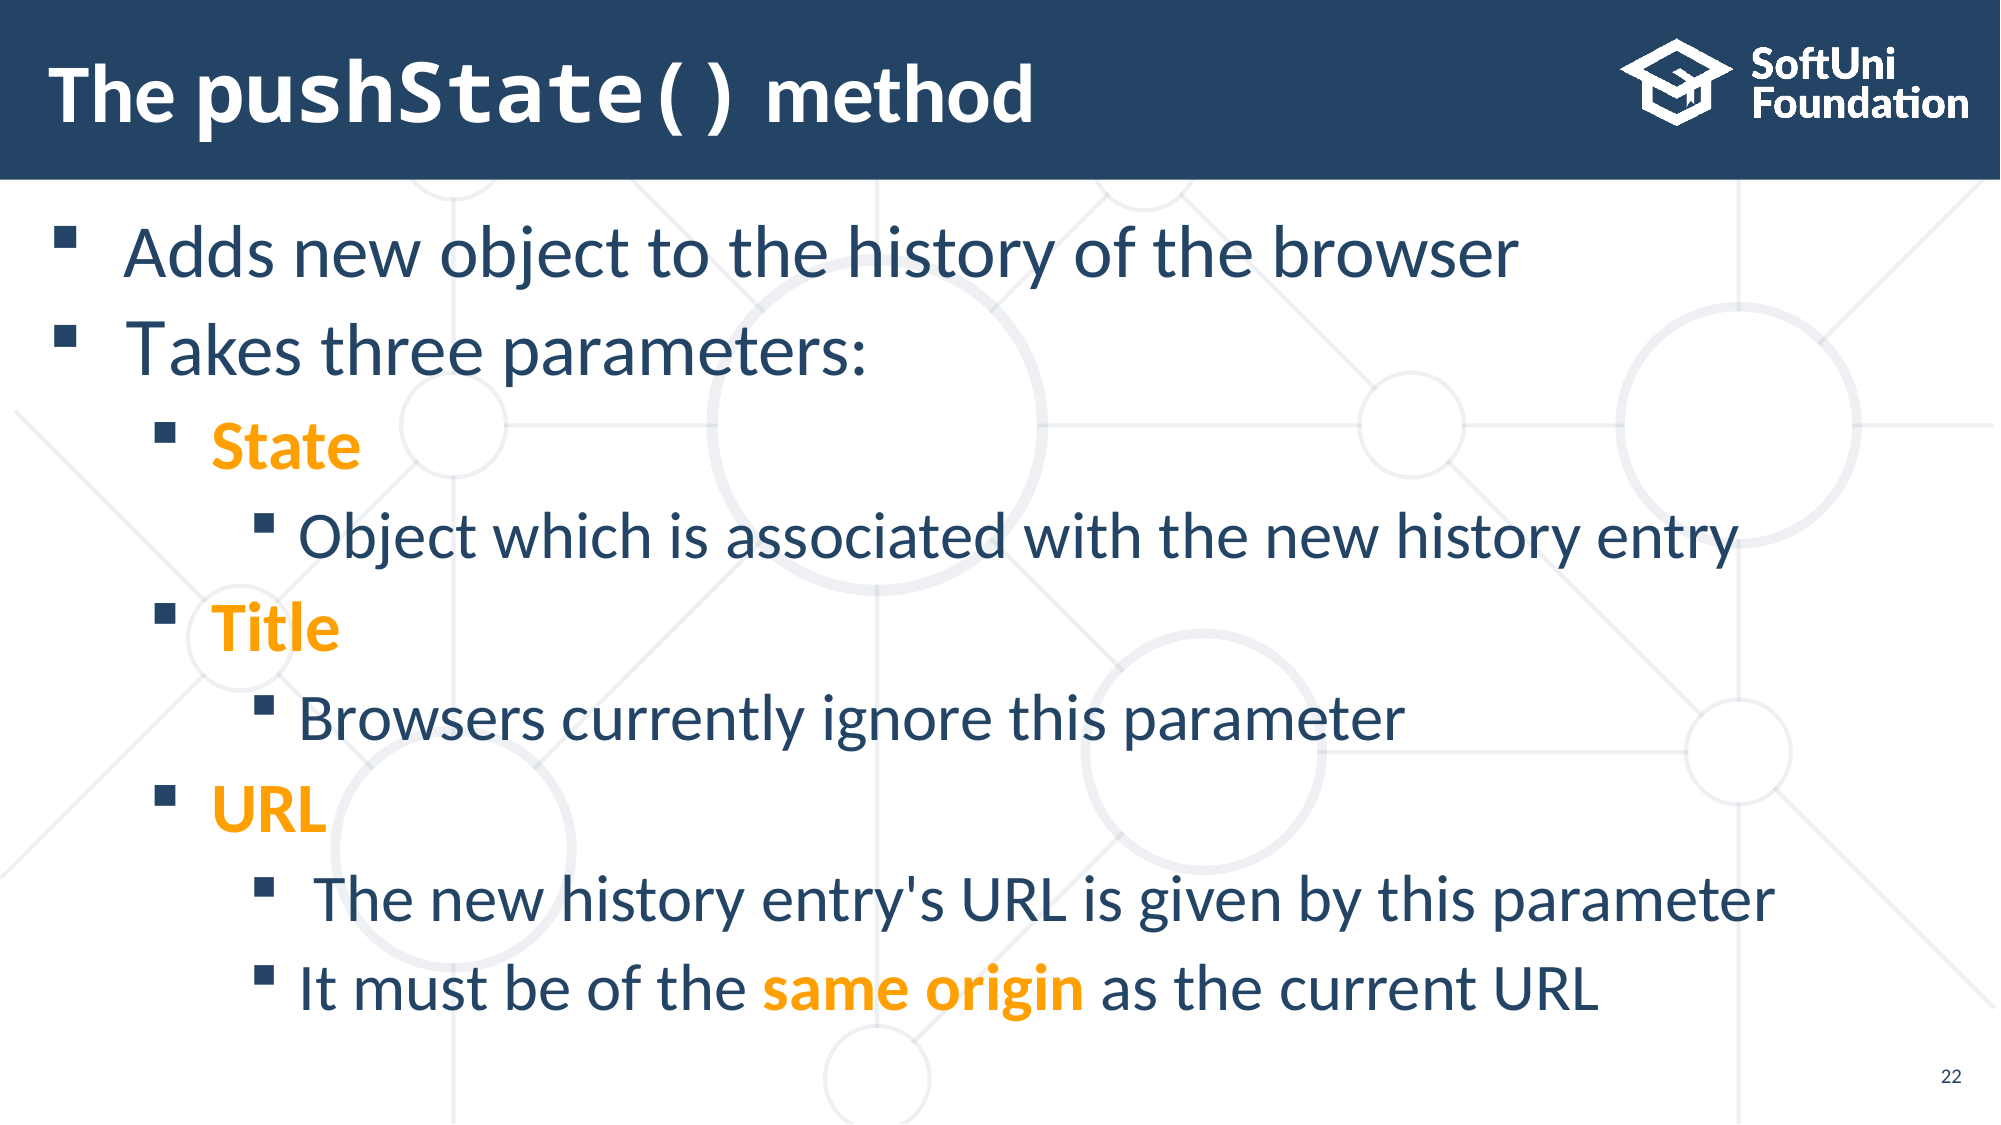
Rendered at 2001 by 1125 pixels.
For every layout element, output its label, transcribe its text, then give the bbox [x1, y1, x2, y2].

slide_number 22 [1897, 1049, 1968, 1101]
picture [1619, 38, 1968, 126]
list Adds new object to the history of the browser Takes three parameters: State Object which is associated with the new history entry Title Browsers currently ignore this parameter URL The new history entry's URL is given by this parameter It must be of the same origin as the current URL [31, 196, 1970, 1050]
title The pushState() method [31, 16, 1591, 162]
